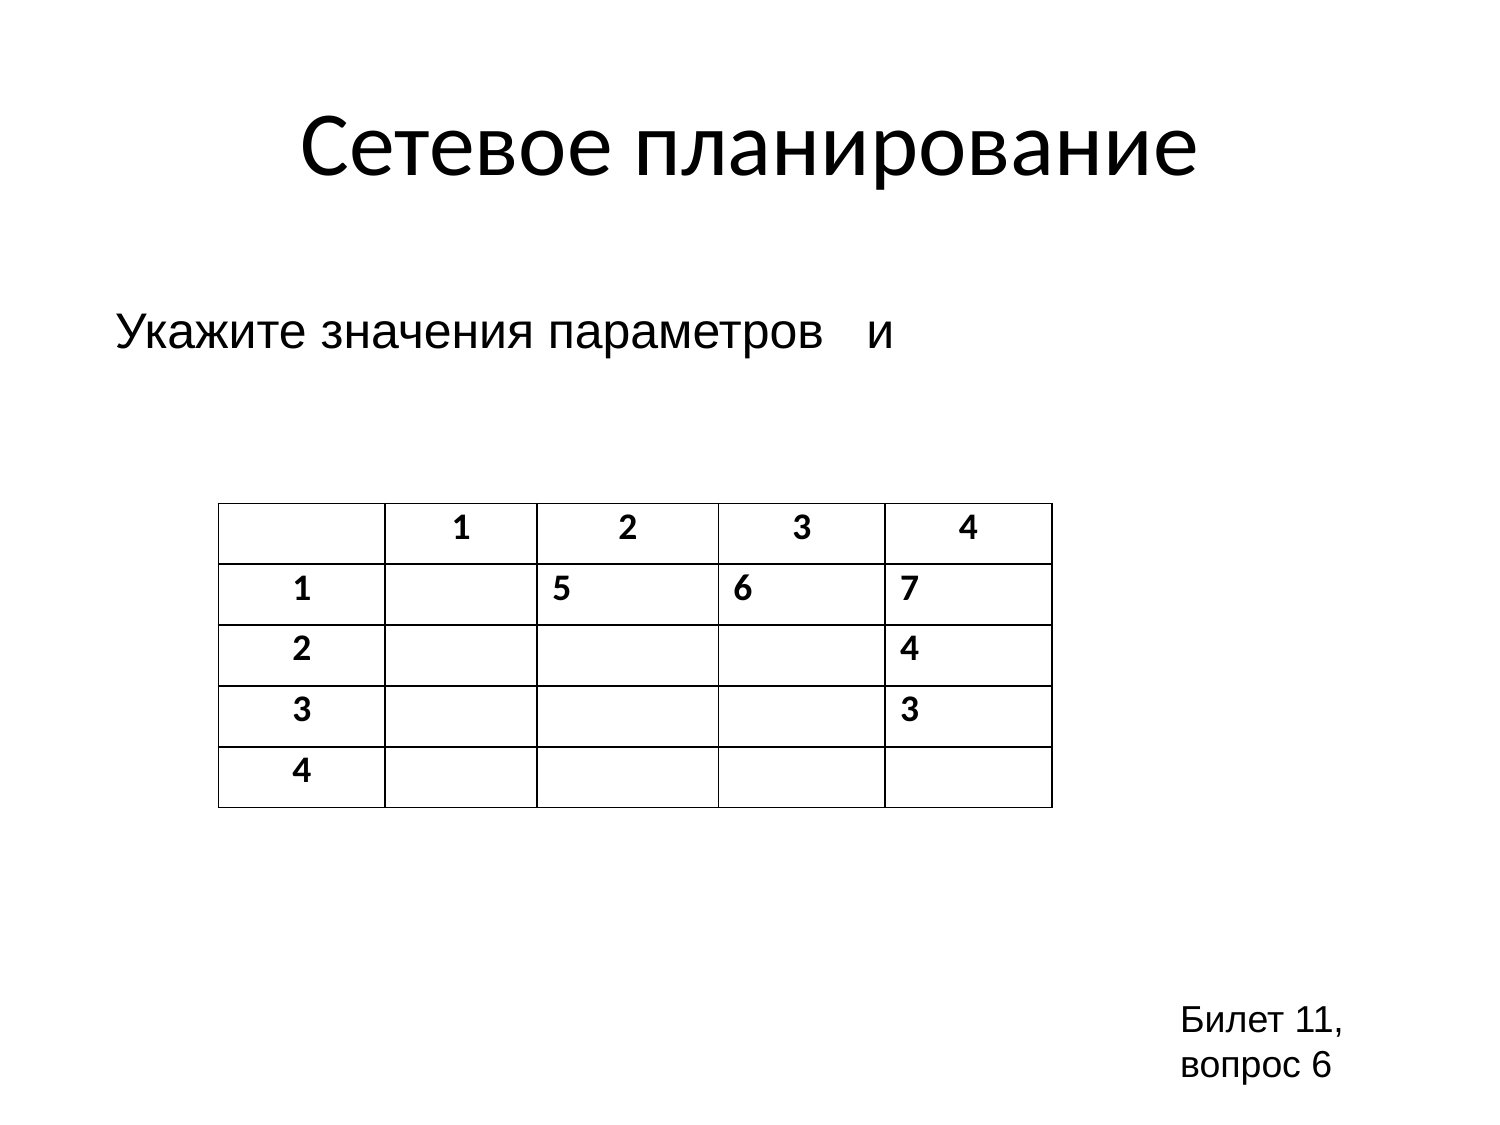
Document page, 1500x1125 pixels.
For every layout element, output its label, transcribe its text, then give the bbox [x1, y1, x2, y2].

table_cell [386, 687, 536, 746]
table_cell 4 [219, 748, 384, 807]
table_header 4 [886, 504, 1051, 563]
table_header 1 [386, 504, 536, 563]
title Сетевое планирование [75, 45, 1425, 233]
table_cell 5 [538, 565, 718, 624]
table_header 2 [538, 504, 718, 563]
table_cell 3 [886, 687, 1051, 746]
table_cell [538, 748, 718, 807]
table_cell [386, 565, 536, 624]
table_cell 7 [886, 565, 1051, 624]
table_cell 3 [219, 687, 384, 746]
table_cell [538, 687, 718, 746]
table_header 3 [719, 504, 884, 563]
table_cell [719, 748, 884, 807]
text_box Билет 11, вопрос 6 [1165, 987, 1390, 1093]
table_cell [386, 626, 536, 685]
table_cell [538, 626, 718, 685]
table_cell 1 [219, 565, 384, 624]
table_header [219, 504, 384, 563]
table_cell 6 [719, 565, 884, 624]
table_cell [386, 748, 536, 807]
table_cell 2 [219, 626, 384, 685]
table_cell [886, 748, 1051, 807]
table_cell [719, 687, 884, 746]
table_cell [719, 626, 884, 685]
table_cell 4 [886, 626, 1051, 685]
